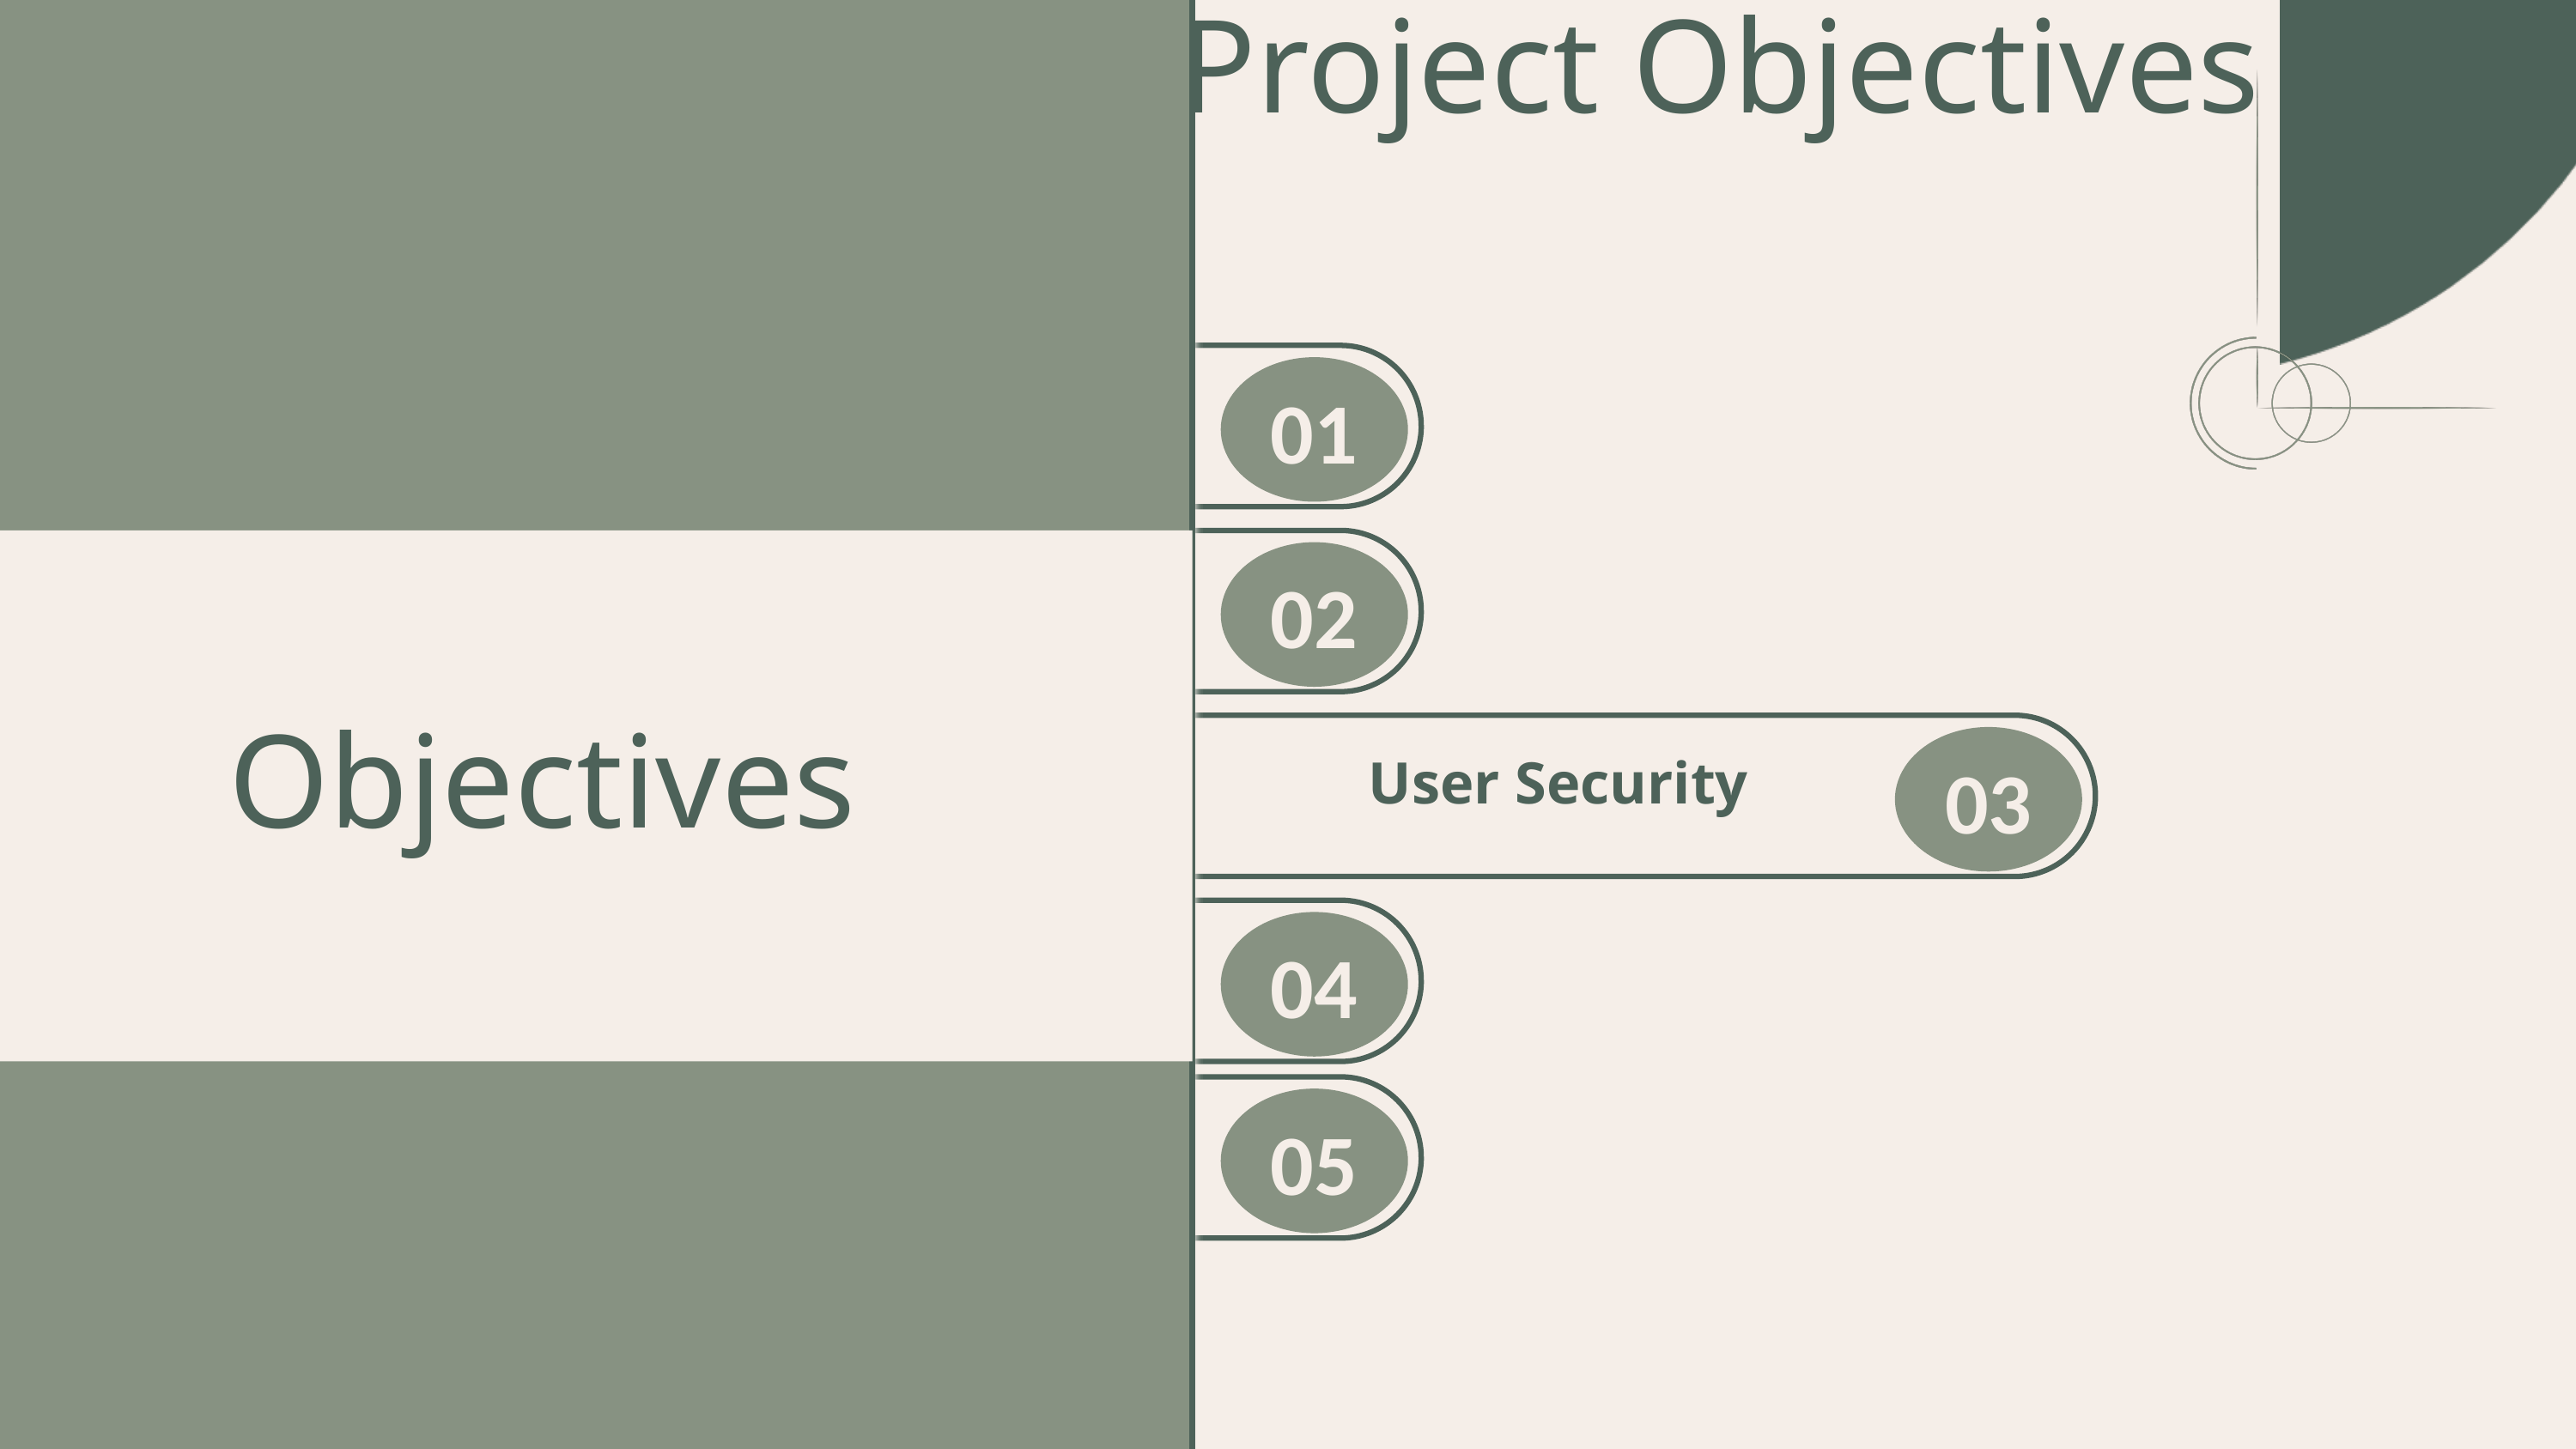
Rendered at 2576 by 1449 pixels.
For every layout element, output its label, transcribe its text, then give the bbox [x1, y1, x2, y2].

text_box User Security [1356, 740, 1782, 822]
text_box [0, 0, 1194, 529]
text_box [1202, 1075, 1424, 1240]
text_box [1202, 343, 1424, 509]
text_box [2184, 69, 2497, 470]
text_box 03 [1893, 724, 2084, 874]
text_box [0, 1064, 1194, 1449]
text_box Project Objectives [957, 9, 2482, 139]
text_box [1202, 713, 2098, 879]
text_box Objectives [0, 529, 1194, 1064]
text_box [1202, 898, 1424, 1064]
text_box [1202, 528, 1424, 694]
text_box [2280, 0, 2576, 365]
